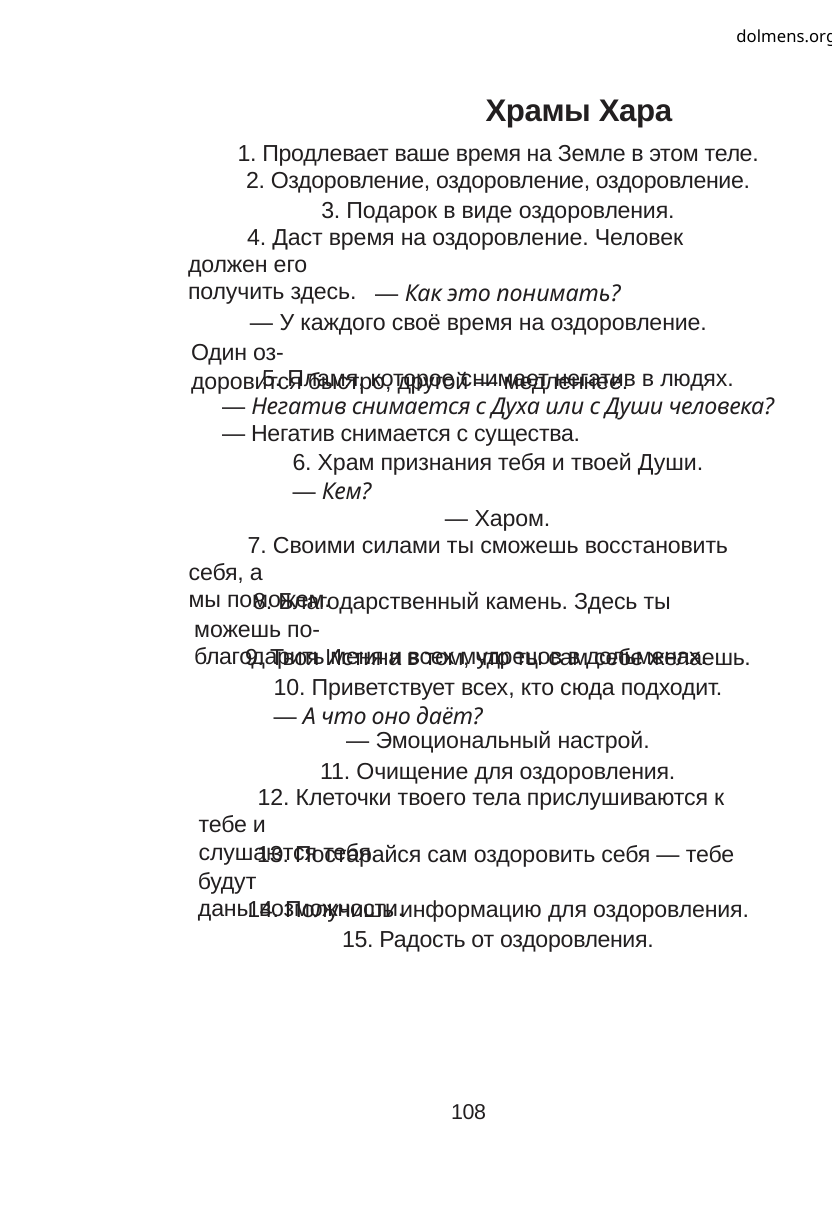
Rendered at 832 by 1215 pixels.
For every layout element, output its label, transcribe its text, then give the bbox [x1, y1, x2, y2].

text_box 8. Благодарственный камень. Здесь ты можешь по- благодарить меня и всех мудрецов в дольменах. [194, 587, 744, 669]
text_box — Как это понимать? [375, 277, 621, 306]
text_box dolmens.org [736, 27, 832, 66]
text_box 12. Клеточки твоего тела прислушиваются к тебе и слушаются тебя. [198, 783, 739, 839]
text_box — Негатив снимается с Духа или с Души человека? — Негатив снимается с существа. [222, 391, 774, 473]
text_box 9. Твоя Истина в том, что ты сам себе желаешь. [245, 641, 751, 700]
text_box 2. Оздоровление, оздоровление, оздоровление. [245, 166, 750, 220]
text_box 3. Подарок в виде оздоровления. [321, 195, 675, 222]
text_box Храмы Хара [485, 89, 673, 137]
text_box 5. Пламя, которое снимает негатив в людях. [262, 366, 734, 391]
text_box 6. Храм признания тебя и твоей Души. — Кем? [292, 445, 704, 531]
text_box 15. Радость от оздоровления. [342, 924, 654, 979]
text_box 13. Постарайся сам оздоровить себя — тебе будут даны возможности. [197, 839, 740, 921]
text_box 14. Получишь информацию для оздоровления. [247, 893, 749, 952]
text_box — У каждого своё время на оздоровление. Один оз- доровится быстро, другой — медленнее. [191, 306, 747, 394]
text_box 108 [450, 1097, 487, 1151]
text_box — Харом. [445, 506, 551, 531]
text_box 10. Приветствует всех, кто сюда подходит. — А что оно даёт? [273, 670, 723, 759]
text_box 1. Продлевает ваше время на Земле в этом теле. [237, 137, 759, 195]
text_box 4. Даст время на оздоровление. Человек должен его получить здесь. [188, 222, 750, 305]
text_box 11. Очищение для оздоровления. [320, 756, 676, 783]
text_box — Эмоциональный настрой. [346, 729, 650, 756]
text_box 7. Своими силами ты сможешь восстановить себя, а мы поможем. [188, 531, 749, 613]
